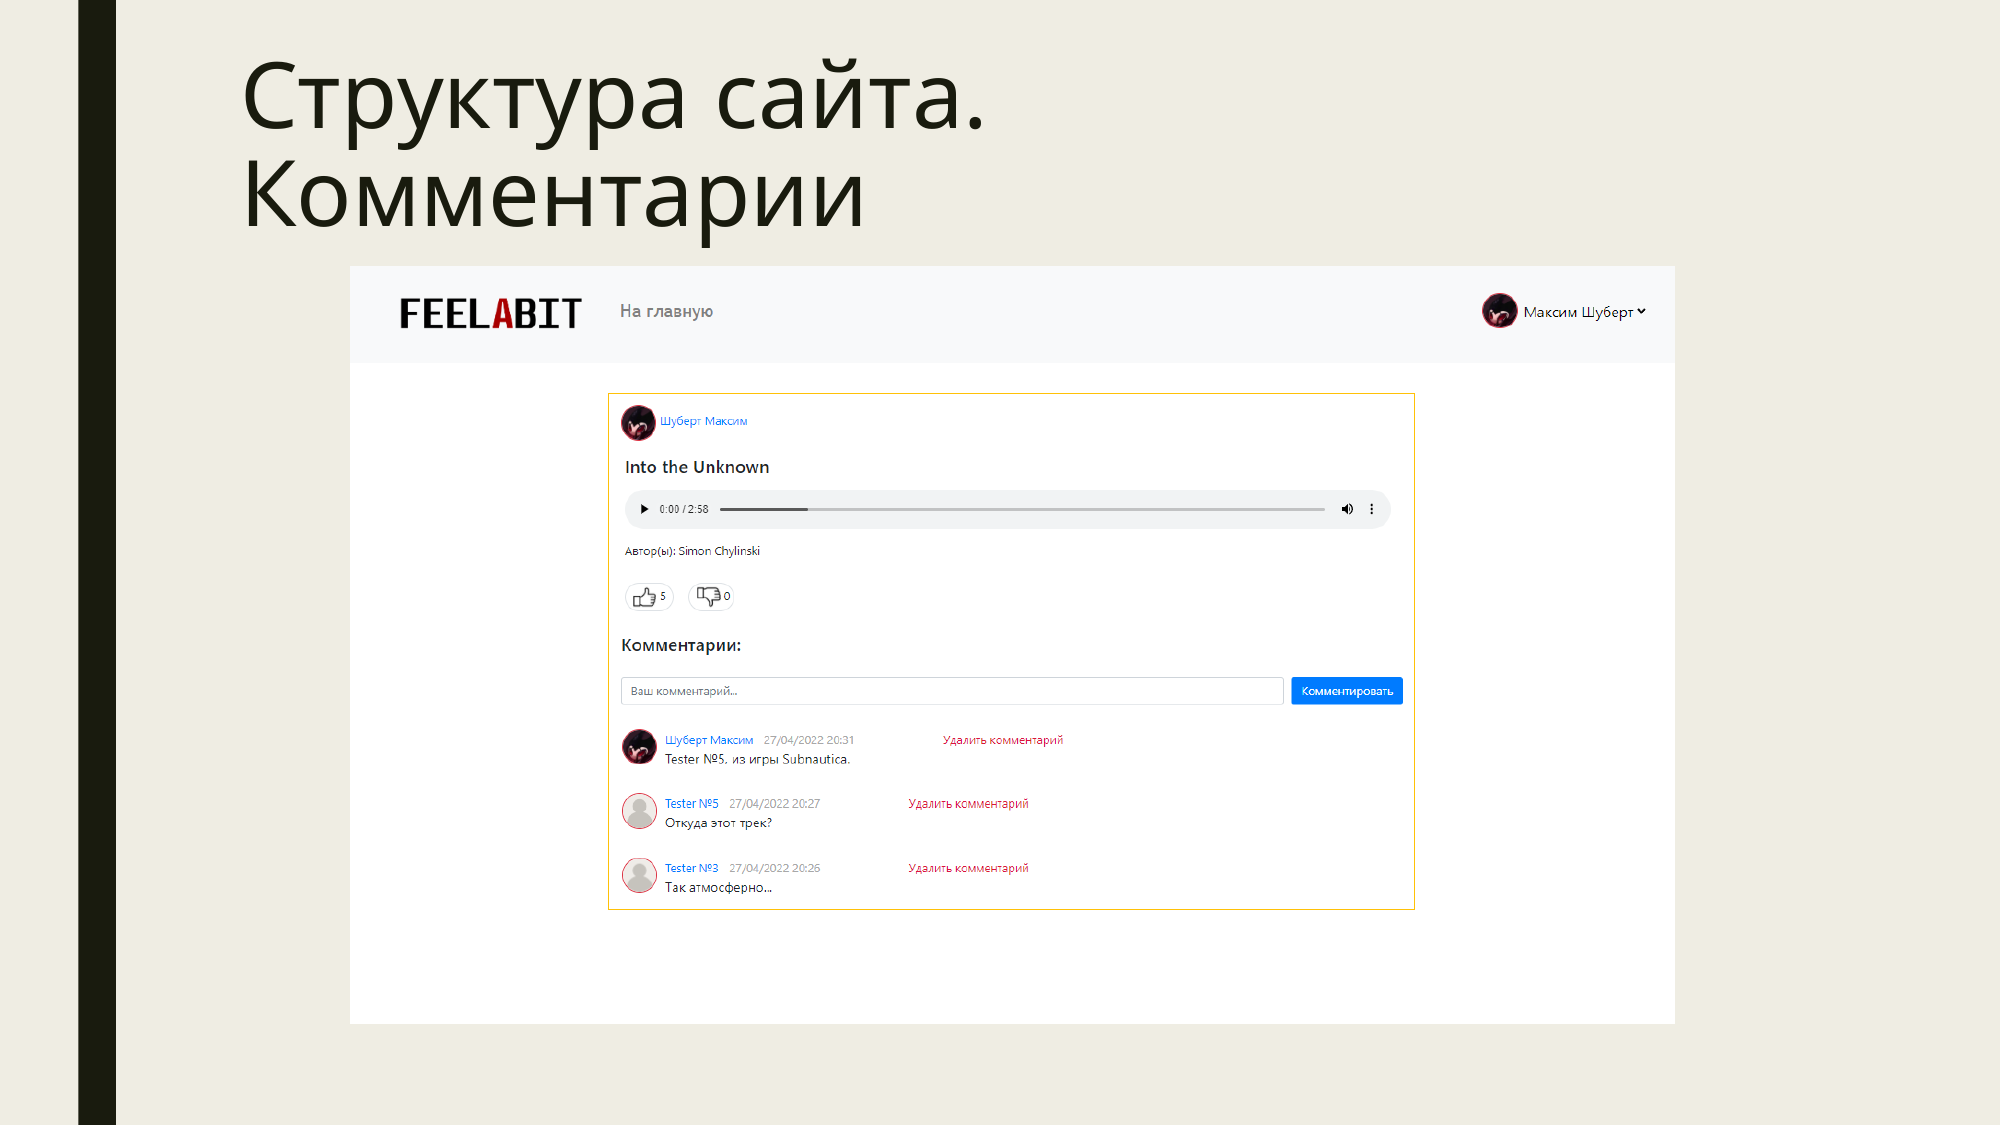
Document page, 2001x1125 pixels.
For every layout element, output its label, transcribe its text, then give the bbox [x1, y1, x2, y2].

title Структура сайта. Комментарии [225, 42, 1800, 357]
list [349, 266, 1675, 1024]
